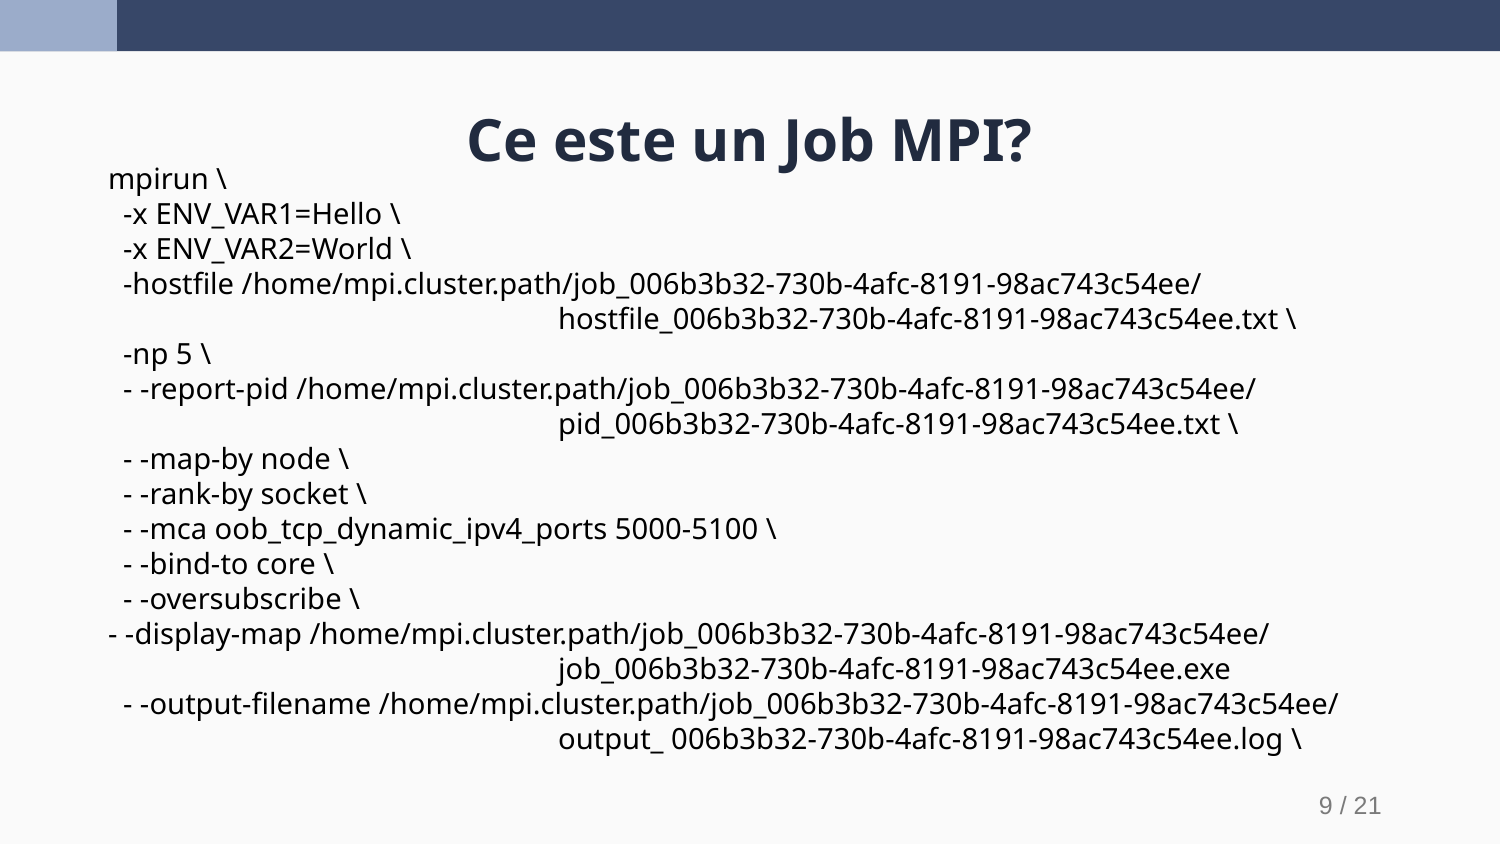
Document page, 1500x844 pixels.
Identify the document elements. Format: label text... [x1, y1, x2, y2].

slide_number 9 / 21 [1059, 782, 1397, 828]
text_box mpirun \ -x ENV_VAR1=Hello \ -x ENV_VAR2=World \ -hostfile /home/mpi.cluster.path/job_006b3b32-730b-4afc-8191-98ac743c54ee/ hostfile_006b3b32-730b-4afc-8191-98ac743c54ee.txt \ -np 5 \ - -report-pid /home/mpi.cluster.path/job_006b3b32-730b-4afc-8191-98ac743c54ee/ pid_006b3b32-730b-4afc-8191-98ac743c54ee.txt \ - -map-by node \ - -rank-by socket \ - -mca oob_tcp_dynamic_ipv4_ports 5000-5100 \ - -bind-to core \ - -oversubscribe \ - -display-map /home/mpi.cluster.path/job_006b3b32-730b-4afc-8191-98ac743c54ee/ job_006b3b32-730b-4afc-8191-98ac743c54ee.exe - -output-filename /home/mpi.cluster.path/job_006b3b32-730b-4afc-8191-98ac743c54ee/ output_ 006b3b32-730b-4afc-8191-98ac743c54ee.log \ [93, 153, 1407, 763]
title Ce este un Job MPI? [118, 88, 1382, 183]
